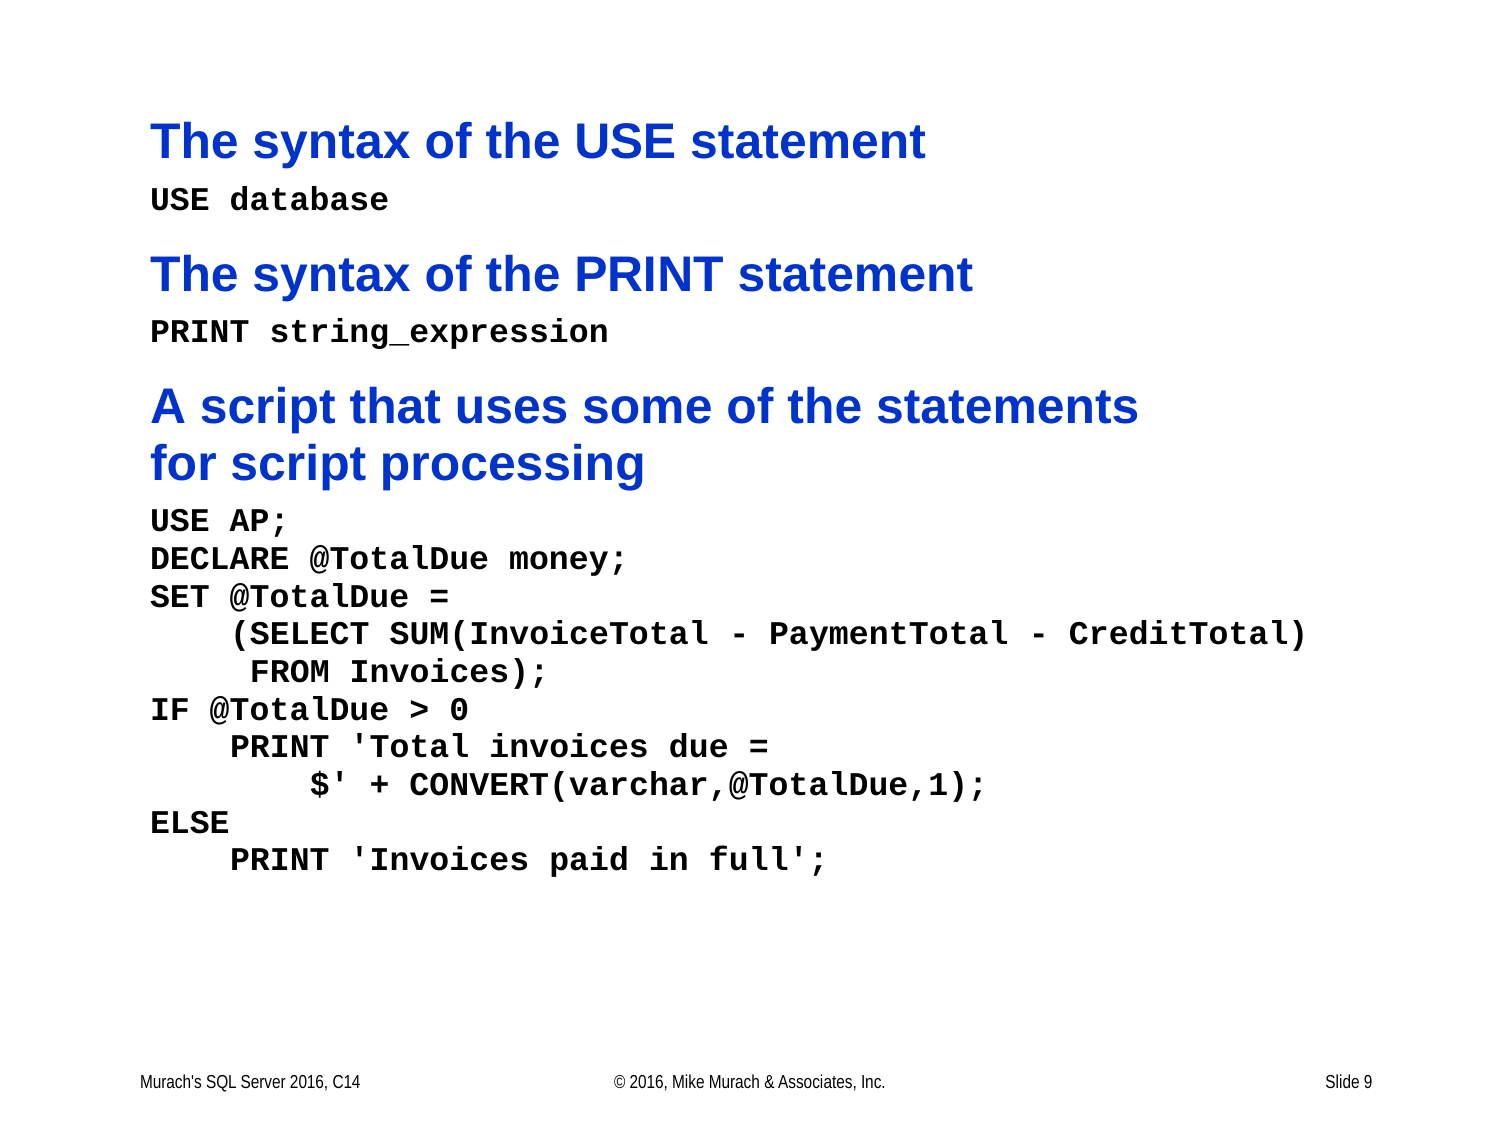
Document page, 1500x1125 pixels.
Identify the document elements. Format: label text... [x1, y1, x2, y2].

footer © 2016, Mike Murach & Associates, Inc. [474, 1024, 1026, 1101]
slide_number Murach's SQL Server 2016, C14 [124, 1024, 451, 1101]
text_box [149, 112, 1347, 931]
slide_number Slide 9 [1074, 1024, 1388, 1101]
